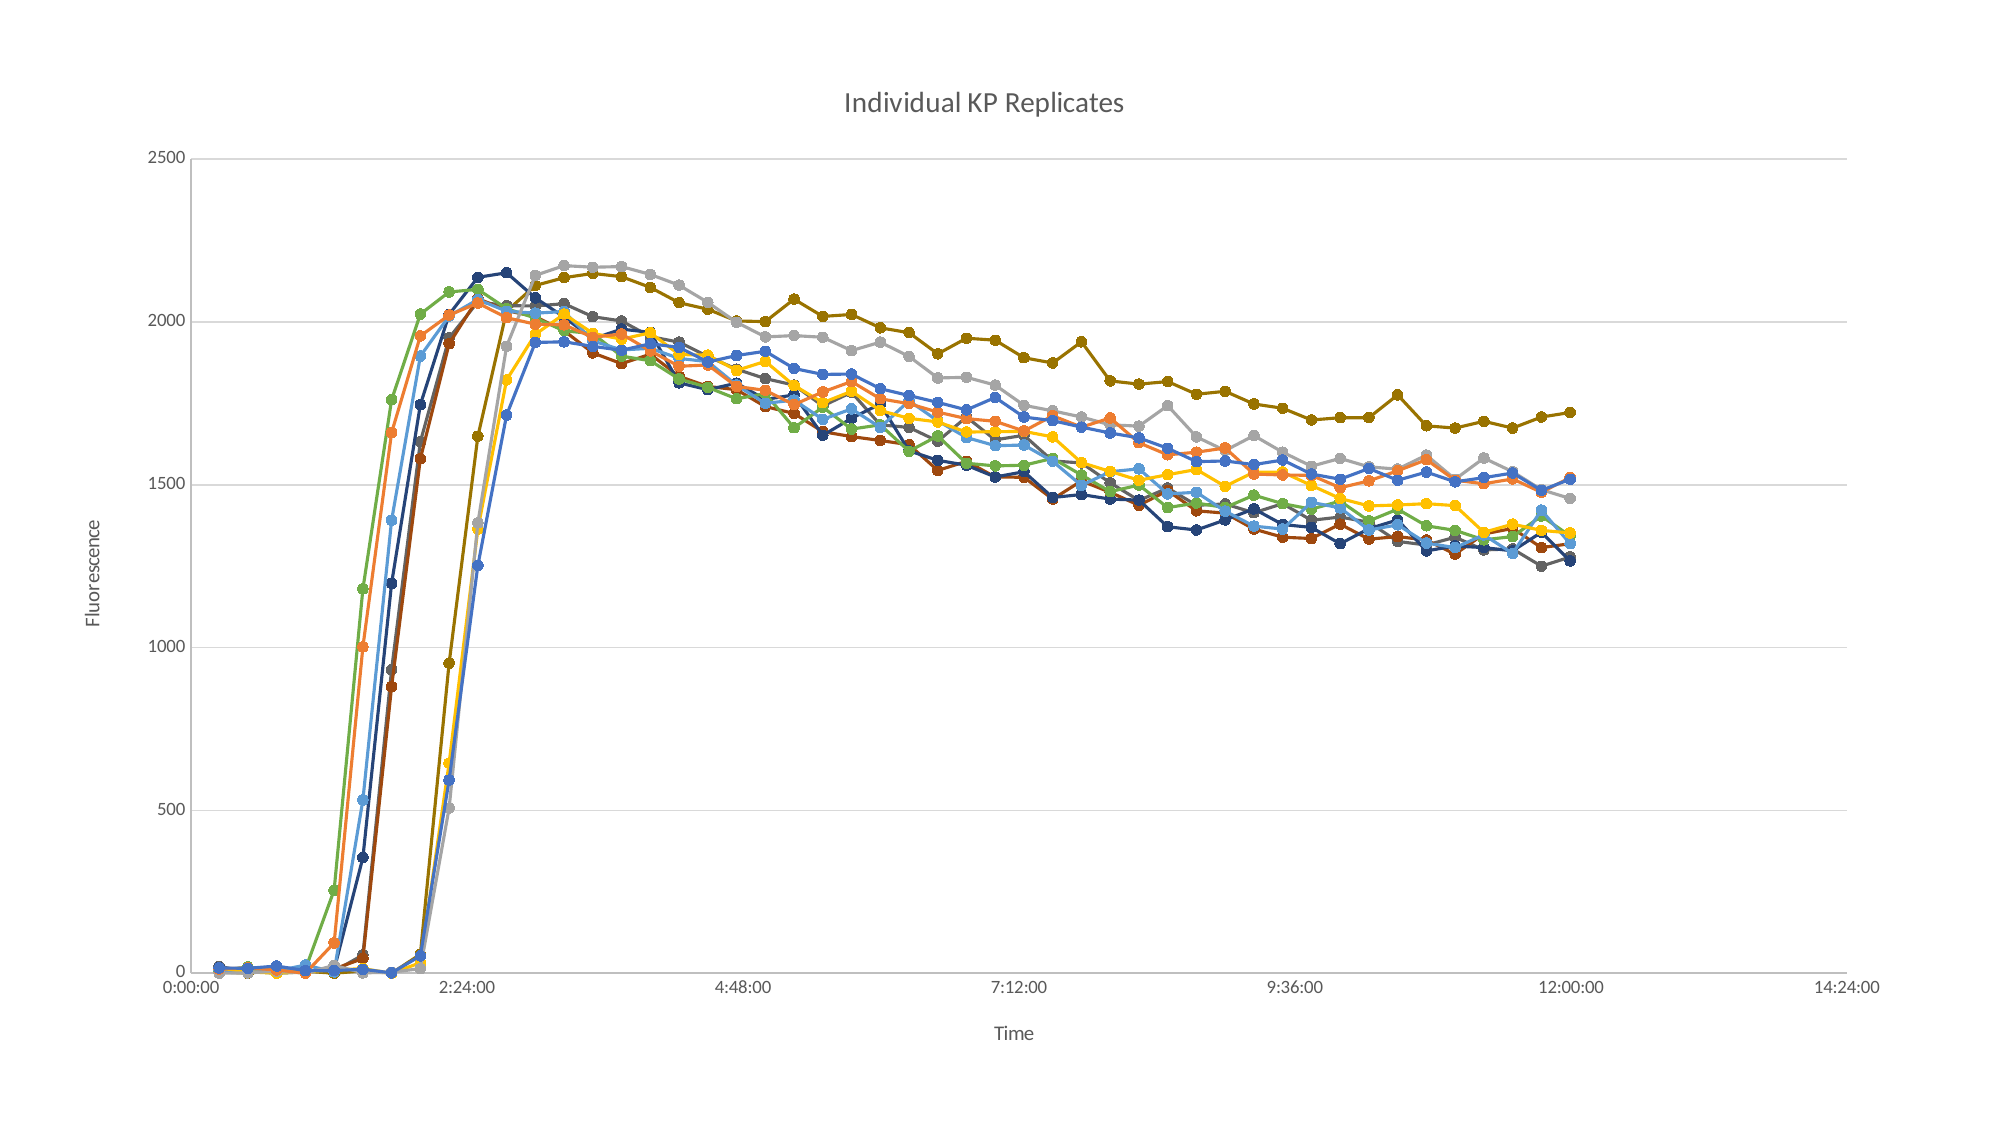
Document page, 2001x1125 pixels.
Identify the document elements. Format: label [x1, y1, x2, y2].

chart [50, 53, 1917, 1077]
